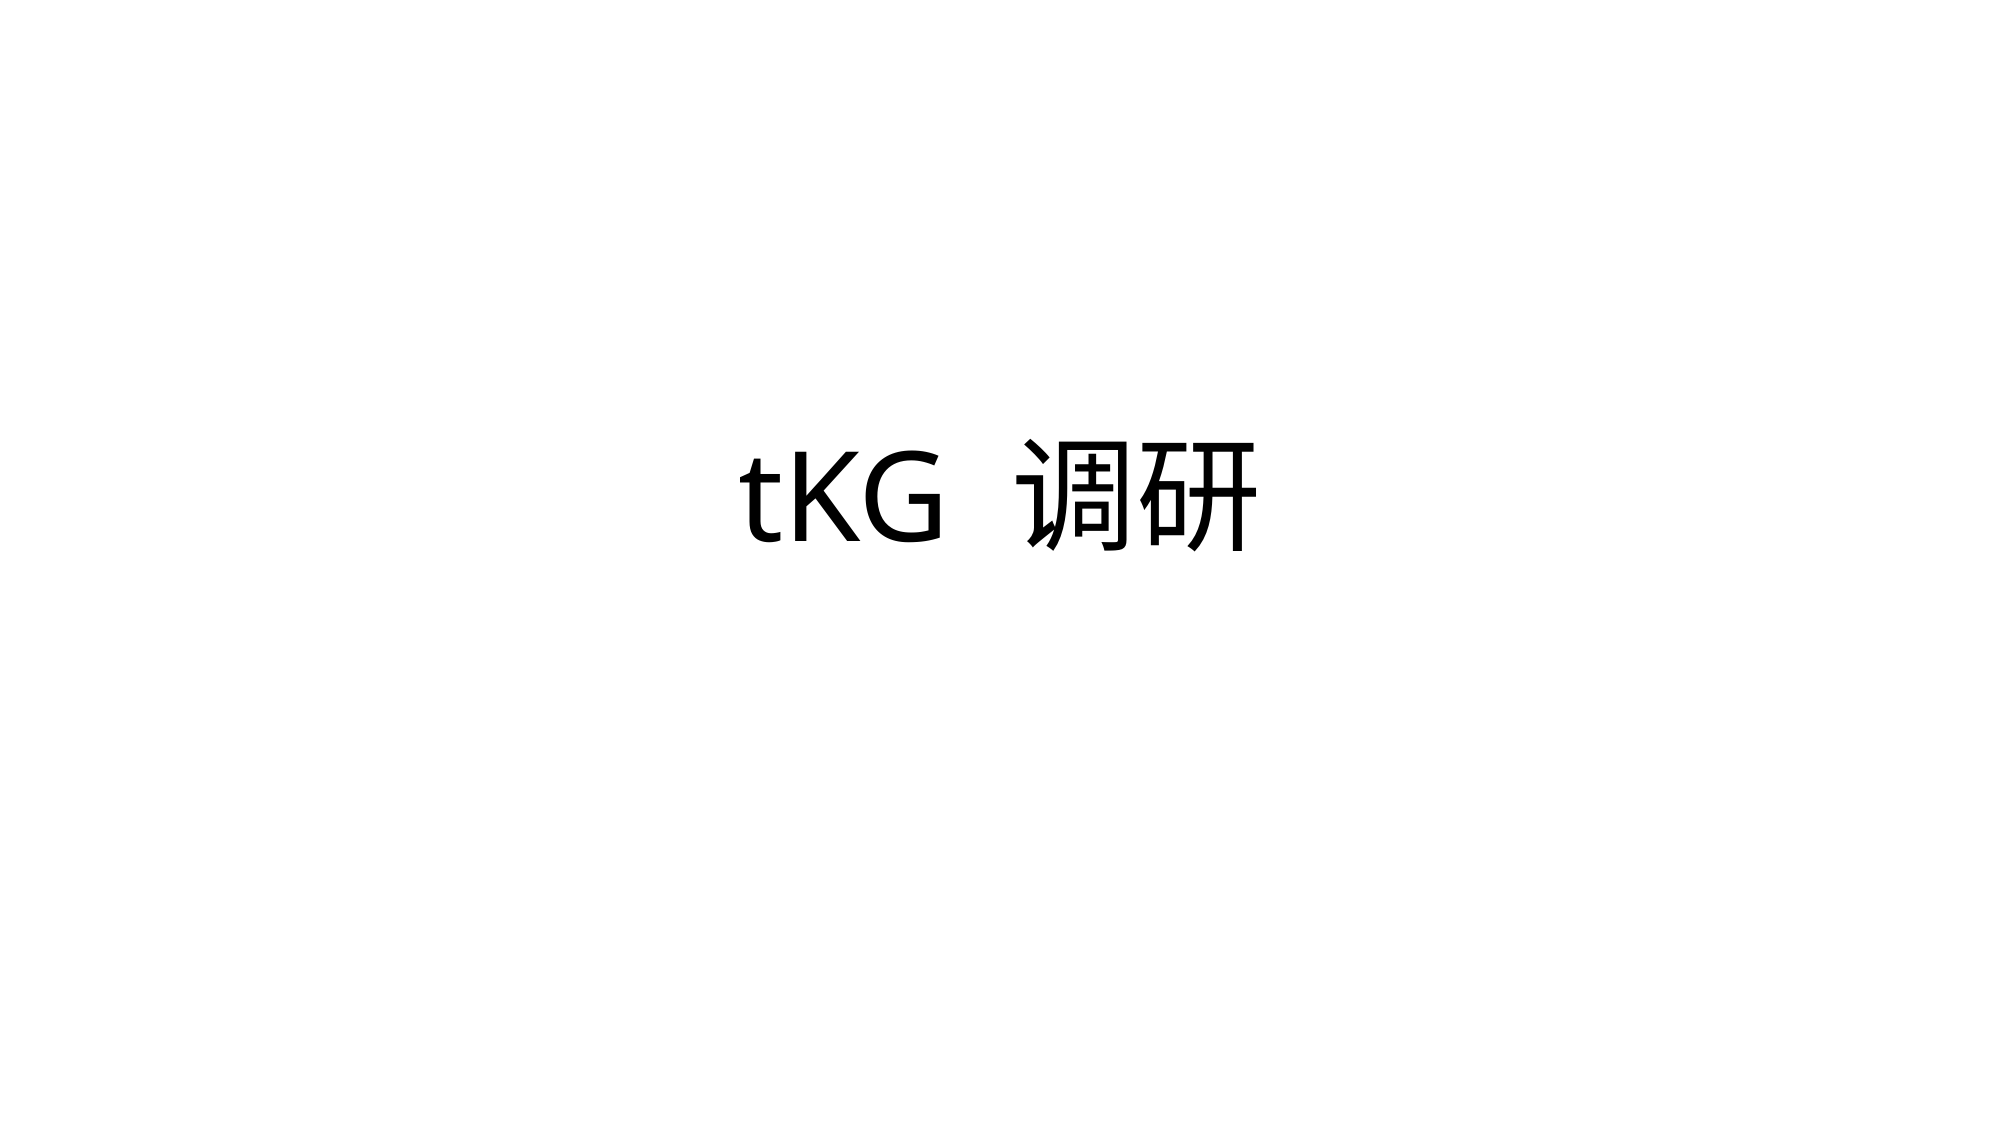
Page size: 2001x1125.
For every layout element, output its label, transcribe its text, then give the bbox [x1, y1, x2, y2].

title tKG 调研 [249, 184, 1750, 576]
